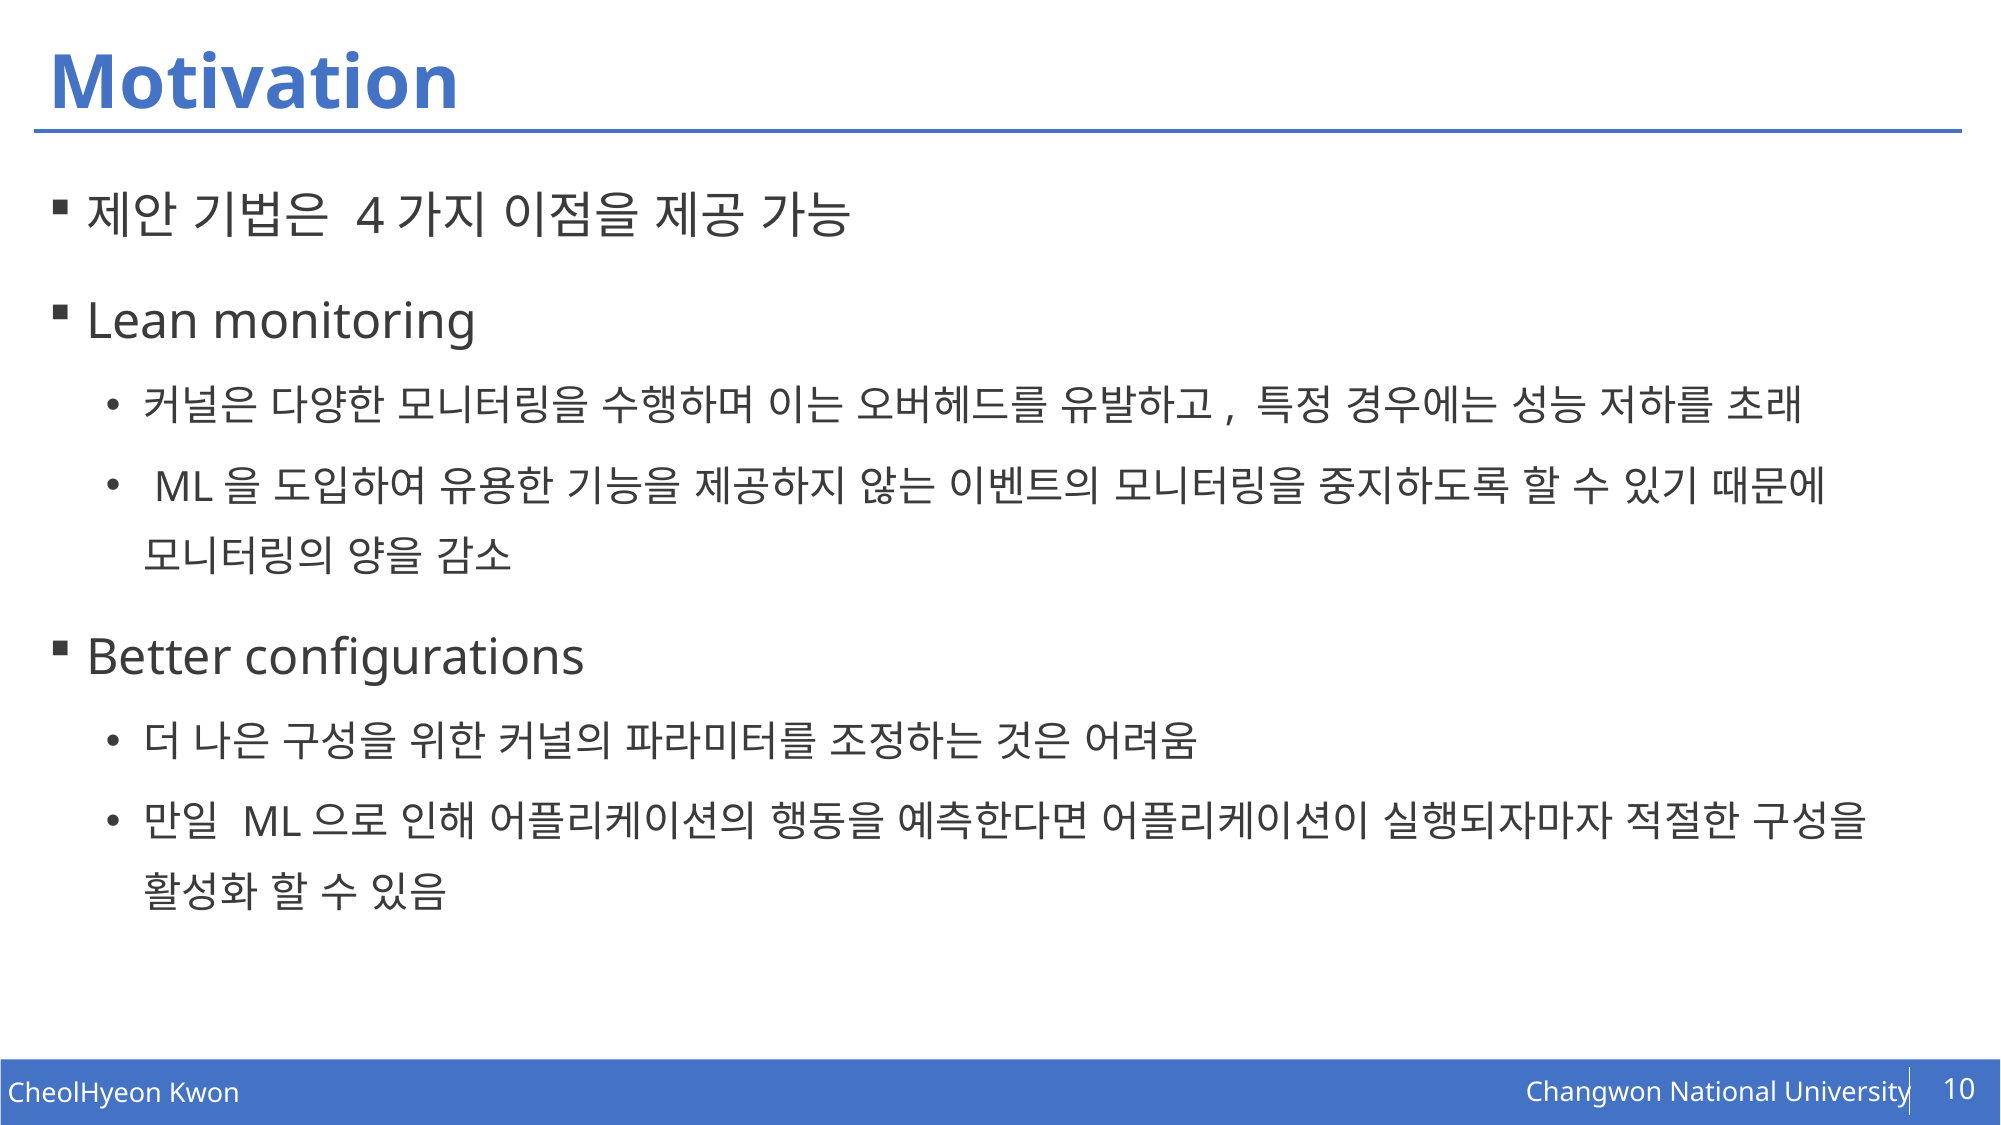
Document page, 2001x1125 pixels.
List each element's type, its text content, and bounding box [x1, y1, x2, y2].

list 제안 기법은 4가지 이점을 제공 가능 Lean monitoring 커널은 다양한 모니터링을 수행하며 이는 오버헤드를 유발하고, 특정 경우에는 성능 저하를 초래 ML을 도입하여 유용한 기능을 제공하지 않는 이벤트의 모니터링을 중지하도록 할 수 있기 때문에 모니터링의 양을 감소 Better configurations 더 나은 구성을 위한 커널의 파라미터를 조정하는 것은 어려움 만일 ML으로 인해 어플리케이션의 행동을 예측한다면 어플리케이션이 실행되자마자 적절한 구성을 활성화 할 수 있음 [33, 152, 1963, 997]
slide_number 10 [1922, 1060, 1996, 1121]
title Motivation [33, 27, 1963, 143]
